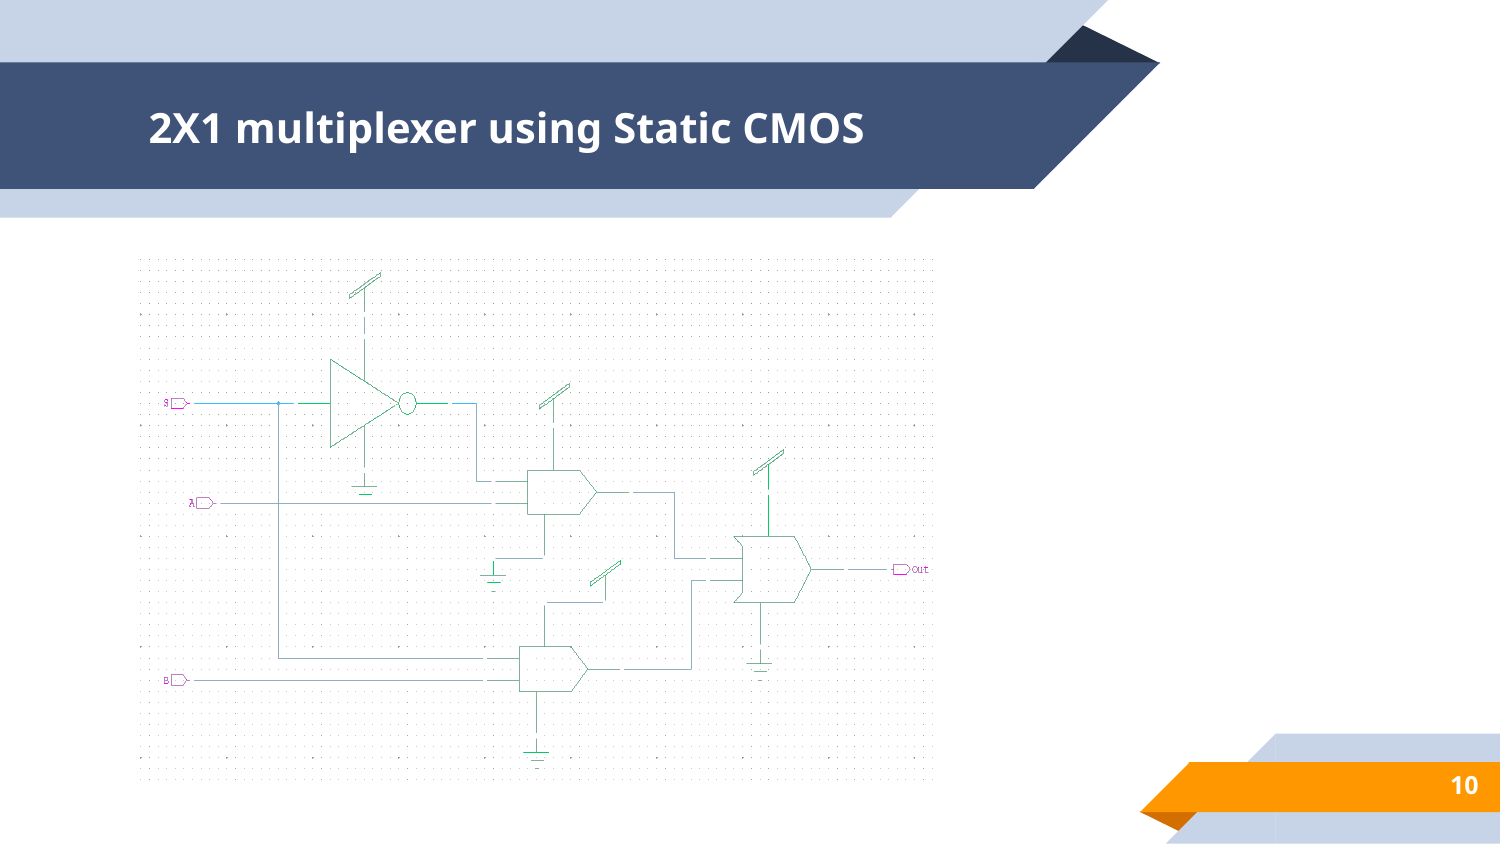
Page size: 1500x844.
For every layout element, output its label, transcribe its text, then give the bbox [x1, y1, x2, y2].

picture [133, 255, 936, 785]
title 2X1 multiplexer using Static CMOS [133, 64, 997, 190]
slide_number 10 [1249, 760, 1494, 813]
